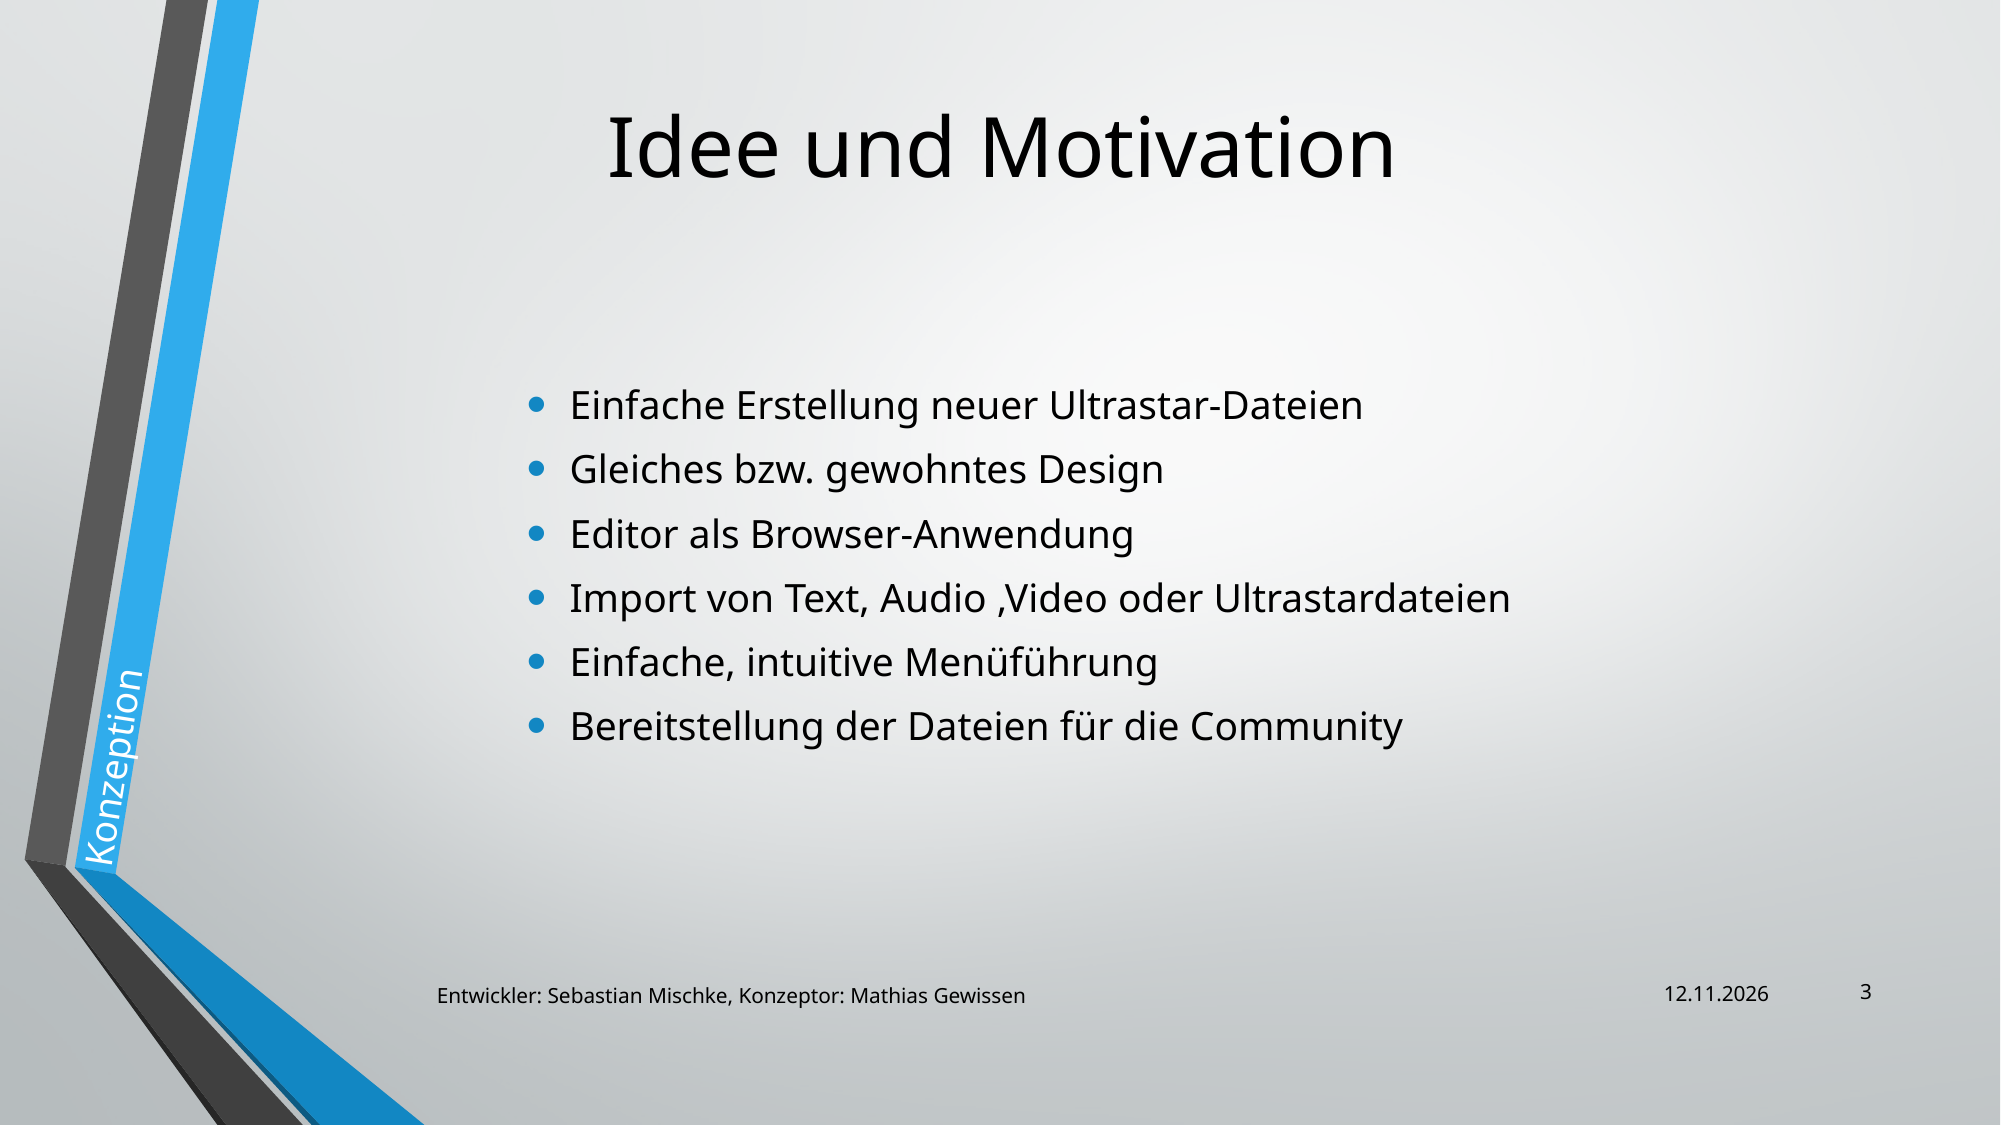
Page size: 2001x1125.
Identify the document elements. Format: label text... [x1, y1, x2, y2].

footer Entwickler: Sebastian Mischke, Konzeptor: Mathias Gewissen [421, 965, 1584, 1025]
slide_number 3 [1796, 962, 1887, 1023]
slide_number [1596, 965, 1784, 1025]
list Einfache Erstellung neuer Ultrastar-Dateien Gleiches bzw. gewohntes Design Editor als Browser-Anwendung Import von Text, Audio ,Video oder Ultrastardateien Einfache, intuitive Menüführung Bereitstellung der Dateien für die Community [511, 244, 1669, 757]
text_box Konzeption [64, 529, 179, 886]
title Idee und Motivation [181, 0, 1825, 288]
